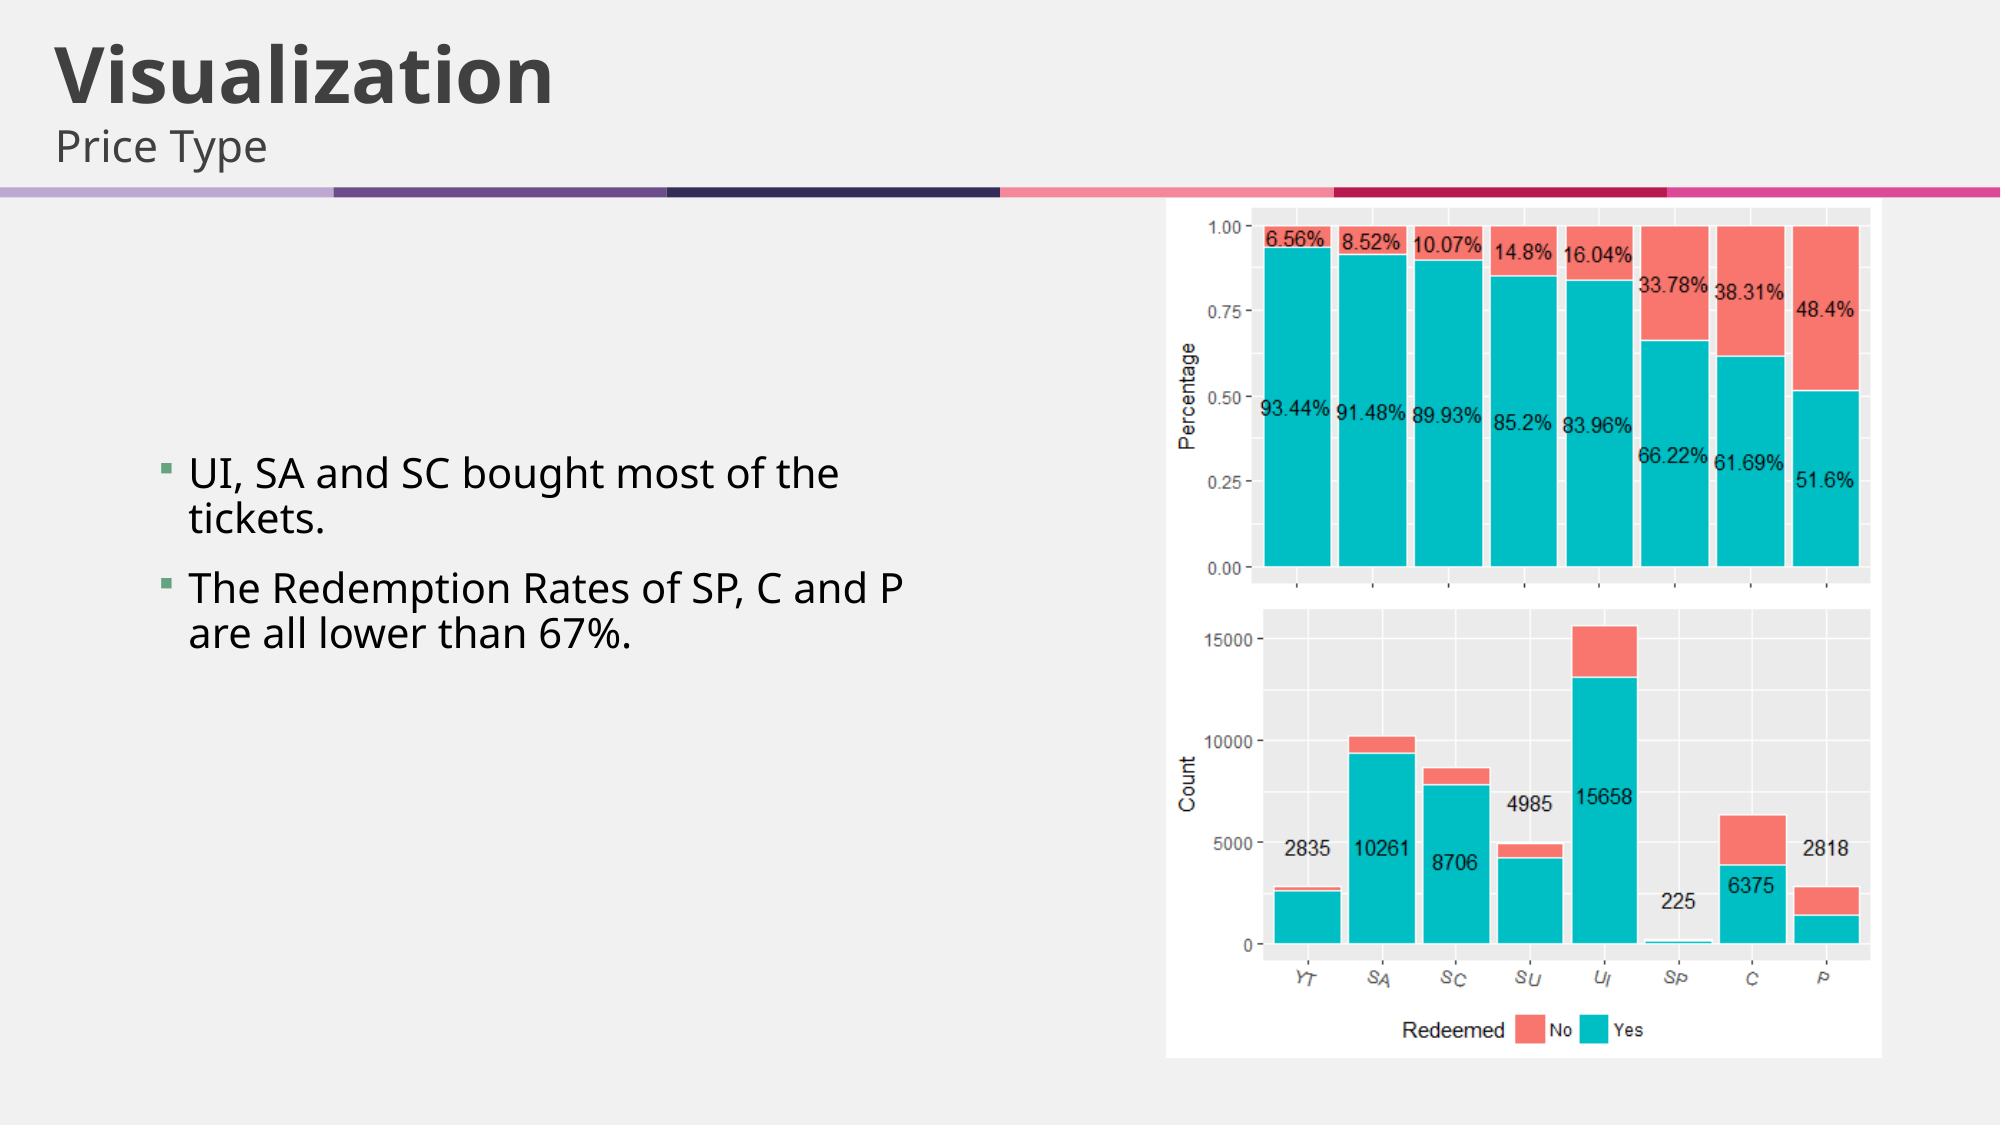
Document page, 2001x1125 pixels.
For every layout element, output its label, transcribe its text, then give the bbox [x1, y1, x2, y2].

list Price Type [55, 117, 1882, 181]
text_box UI, SA and SC bought most of the tickets. The Redemption Rates of SP, C and P are all lower than 67%. [143, 360, 924, 1013]
list Visualization [55, 26, 1882, 117]
picture [1166, 198, 1883, 1058]
